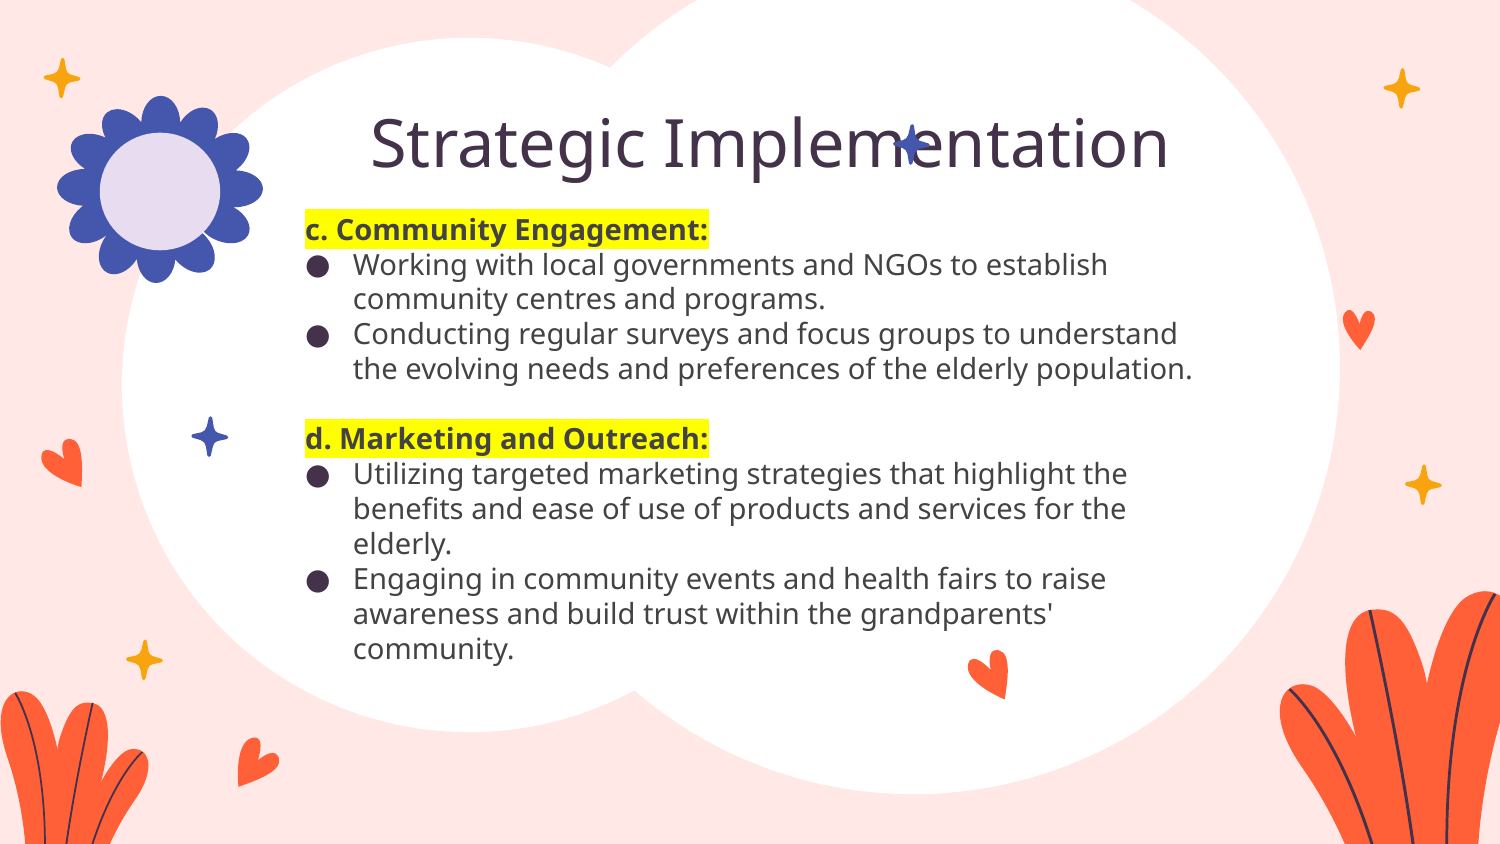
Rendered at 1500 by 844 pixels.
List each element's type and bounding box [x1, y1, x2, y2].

text_box [56, 95, 264, 284]
text_box [1345, 310, 1375, 351]
text_box [121, 0, 1341, 795]
